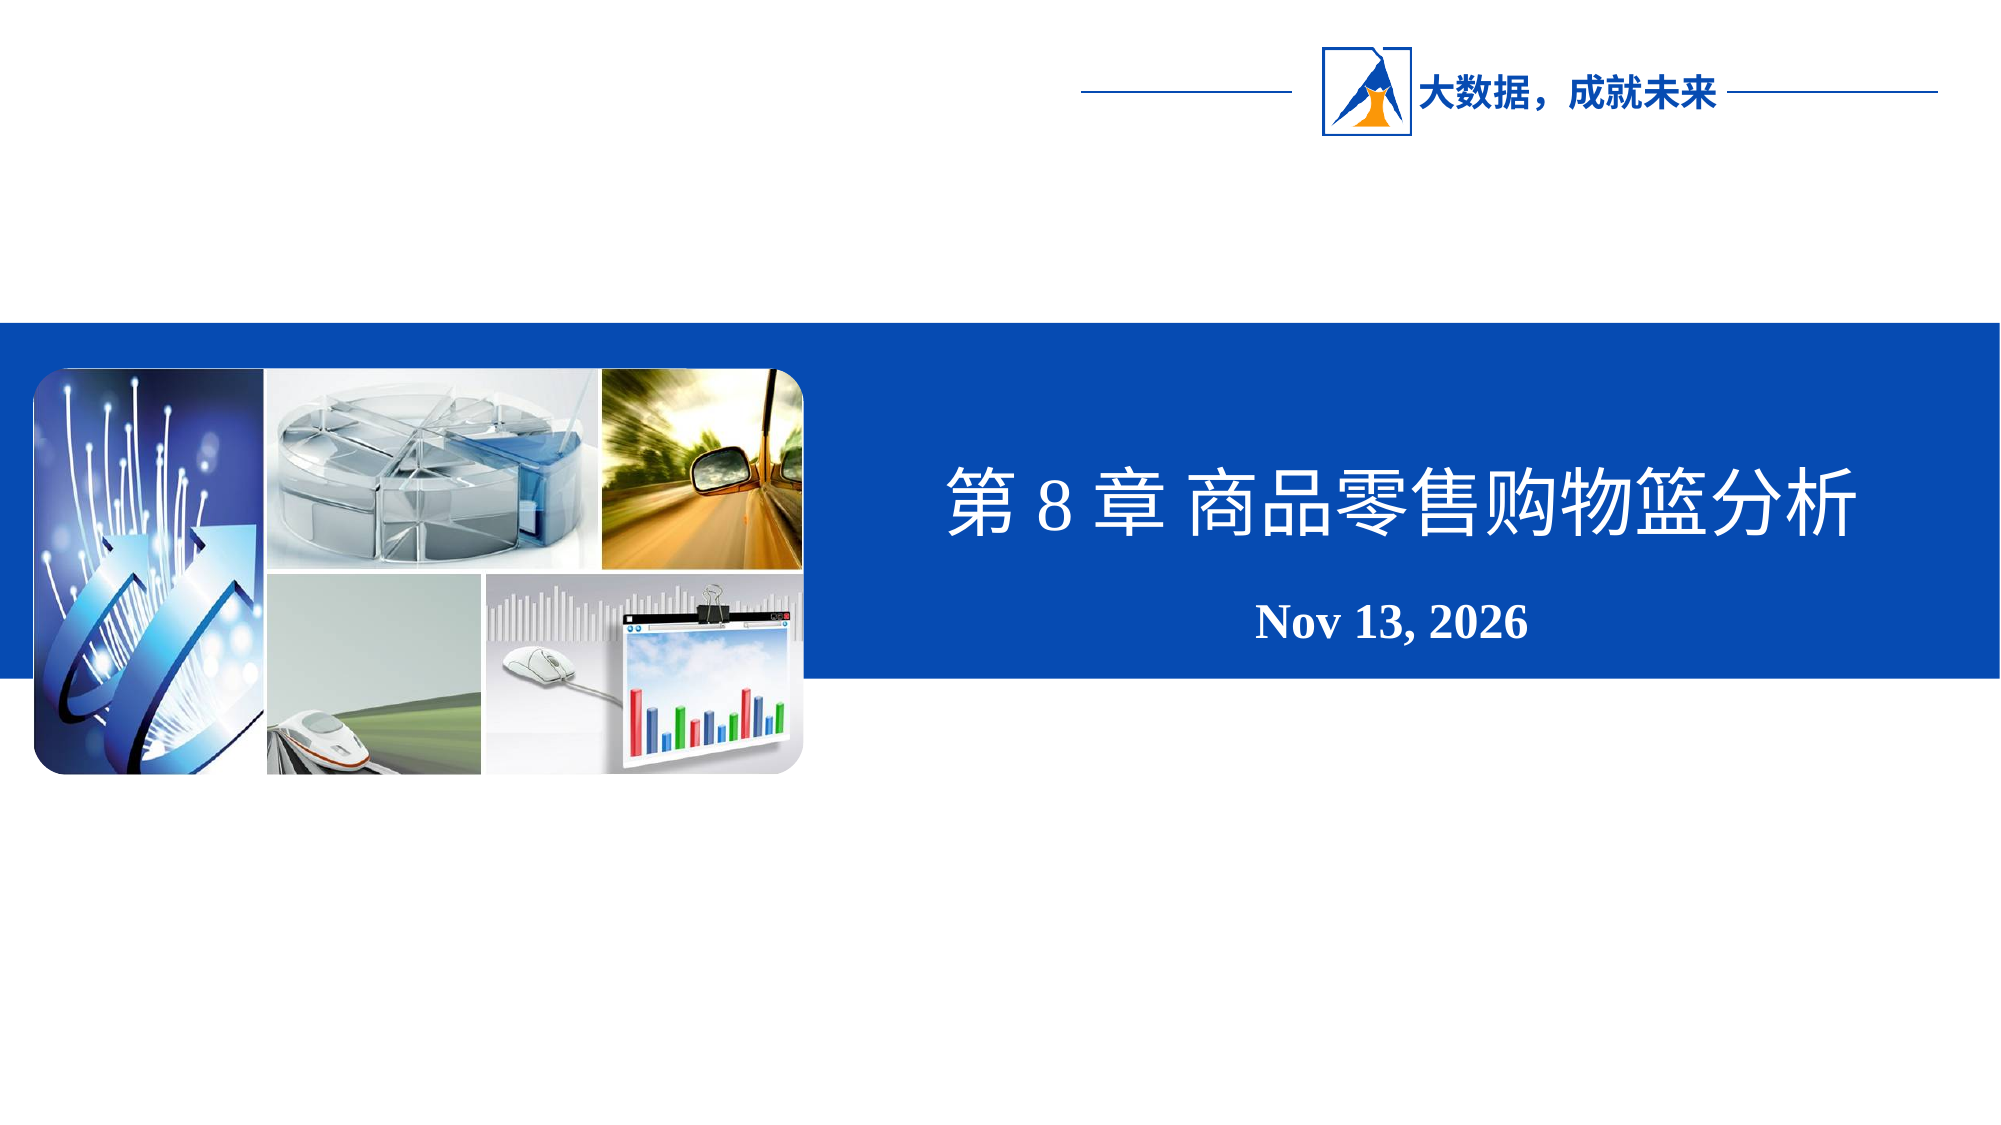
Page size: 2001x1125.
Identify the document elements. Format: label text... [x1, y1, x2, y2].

picture [33, 368, 804, 775]
text_box 2021/4/30 [1197, 580, 1587, 656]
title 第8章 商品零售购物篮分析 [864, 443, 1939, 558]
picture [1322, 47, 1412, 136]
